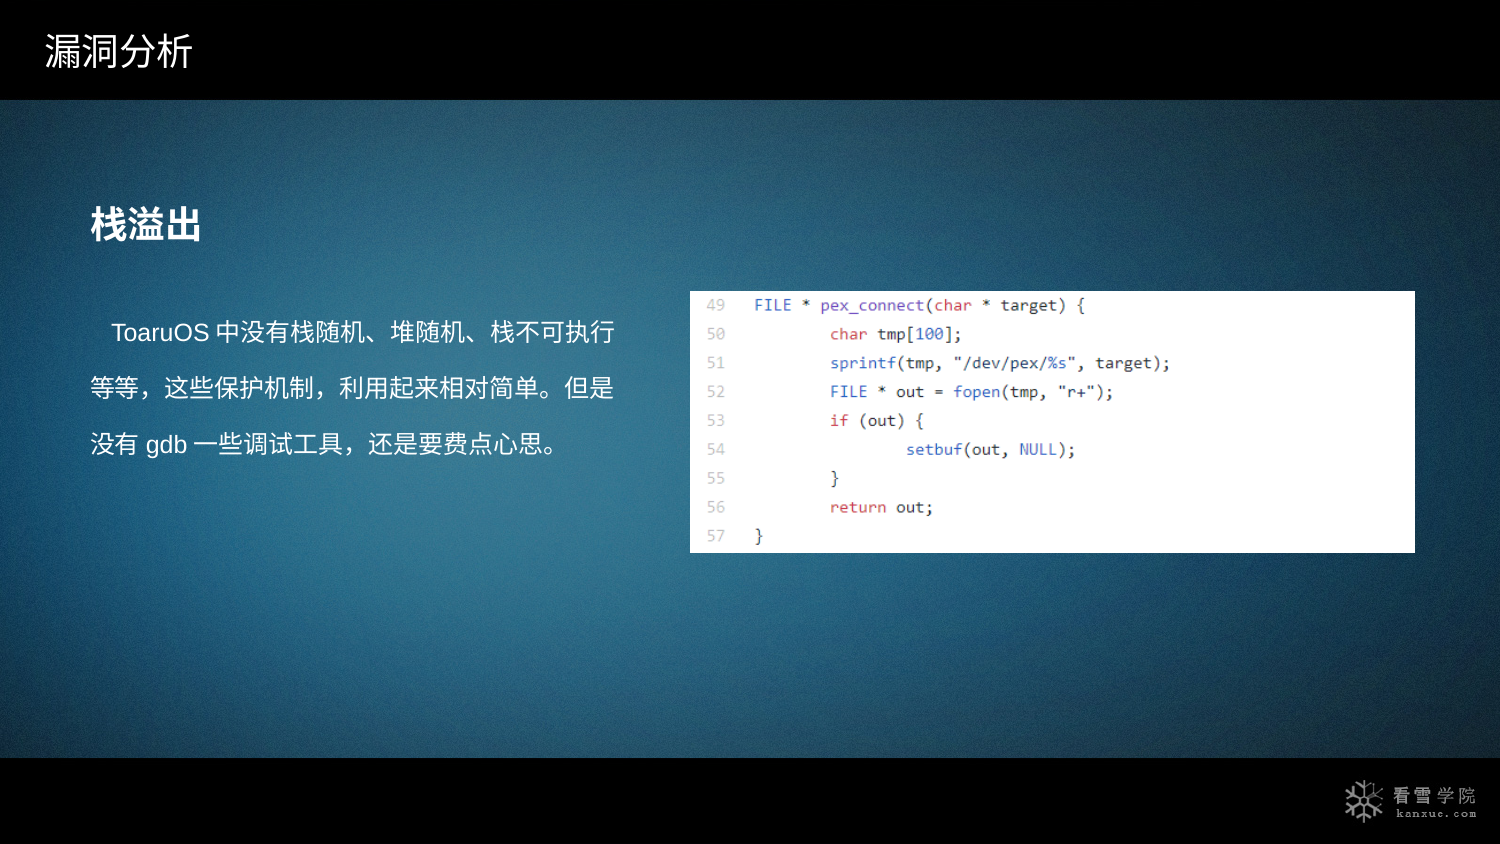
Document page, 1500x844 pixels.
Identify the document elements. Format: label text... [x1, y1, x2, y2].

text_box 栈溢出 ToaruOS中没有栈随机、堆随机、栈不可执行 等等，这些保护机制，利用起来相对简单。但是 没有gdb一些调试工具，还是要费点心思。 [74, 161, 1425, 706]
text_box 漏洞分析 [29, 20, 1471, 80]
picture [0, 0, 1500, 844]
